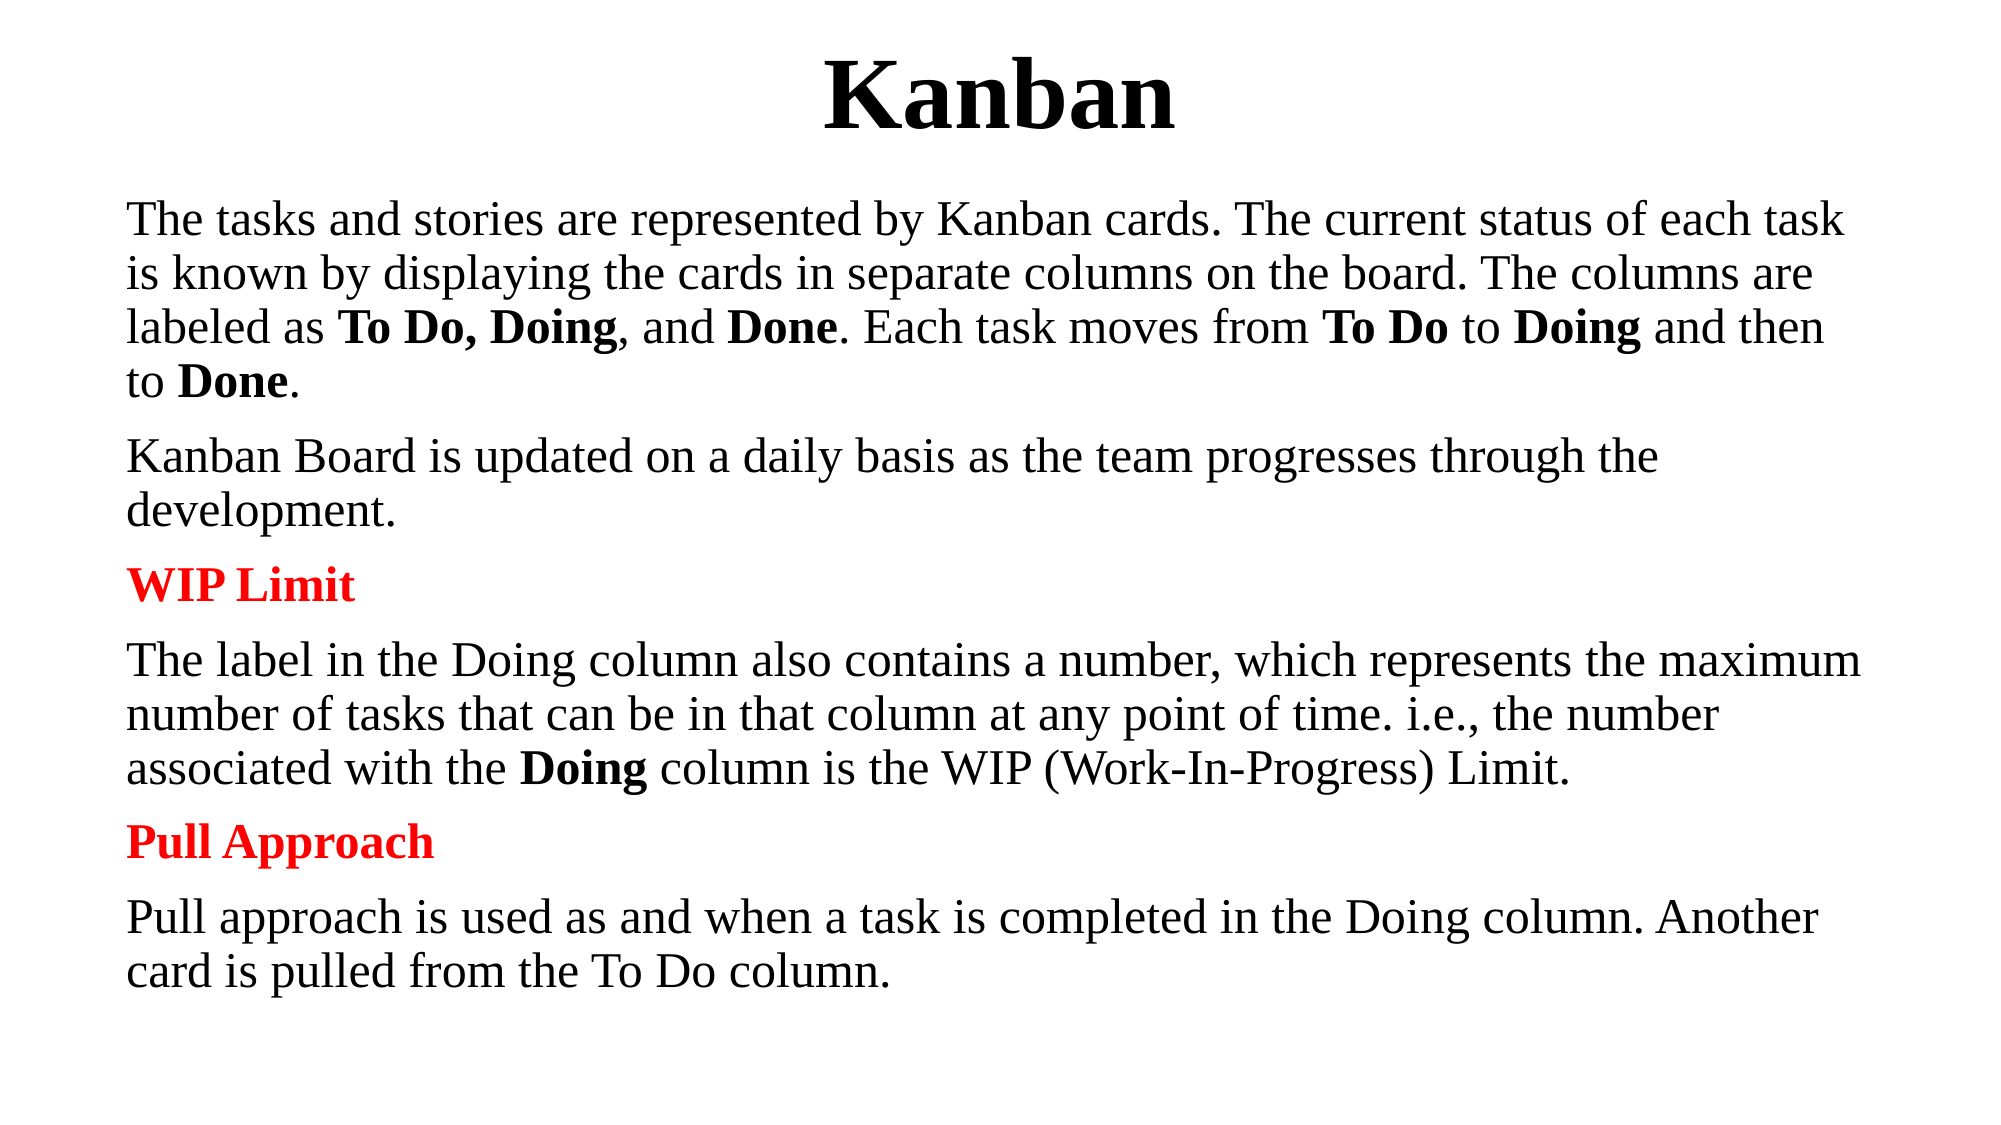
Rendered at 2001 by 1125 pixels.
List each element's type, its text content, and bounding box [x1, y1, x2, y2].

subtitle The tasks and stories are represented by Kanban cards. The current status of each task is known by displaying the cards in separate columns on the board. The columns are labeled as To Do, Doing, and Done. Each task moves from To Do to Doing and then to Done. Kanban Board is updated on a daily basis as the team progresses through the development. WIP Limit The label in the Doing column also contains a number, which represents the maximum number of tasks that can be in that column at any point of time. i.e., the number associated with the Doing column is the WIP (Work-In-Progress) Limit. Pull Approach Pull approach is used as and when a task is completed in the Doing column. Another card is pulled from the To Do column. [110, 185, 1902, 1109]
title Kanban [249, 31, 1750, 158]
